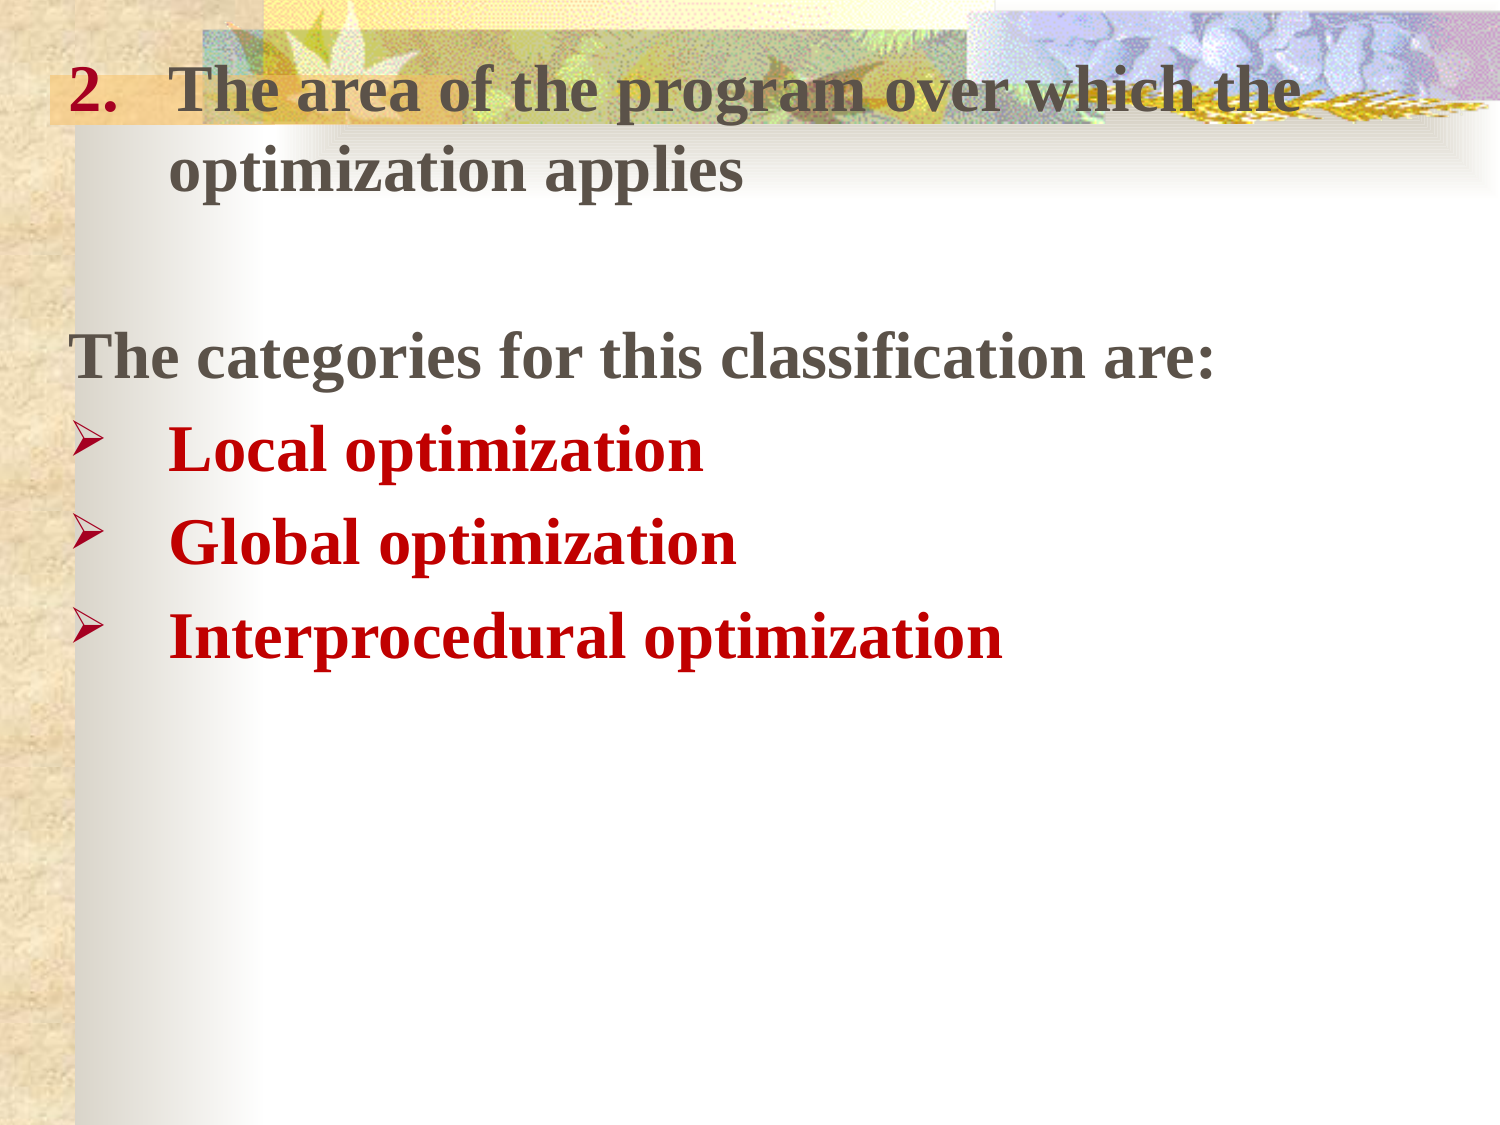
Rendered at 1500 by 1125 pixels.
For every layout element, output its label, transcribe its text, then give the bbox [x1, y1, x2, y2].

list The area of the program over which the optimization applies The categories for this classification are: Local optimization Global optimization Interprocedural optimization [53, 37, 1401, 982]
picture [0, 0, 1500, 1125]
